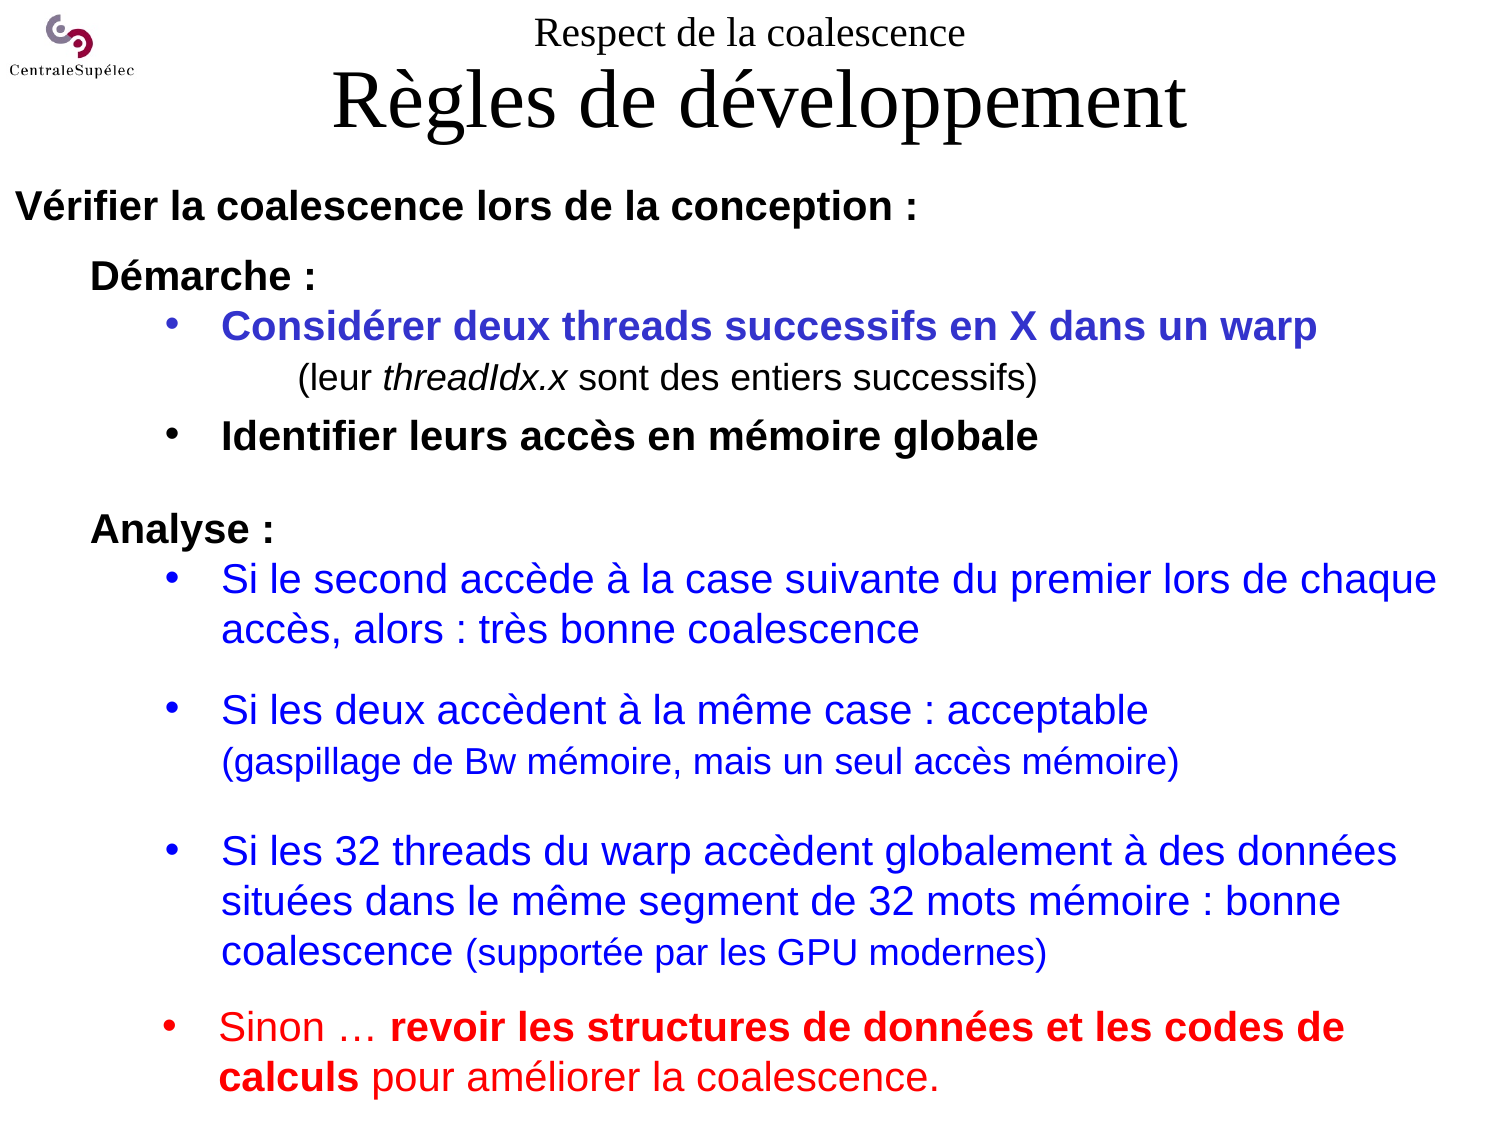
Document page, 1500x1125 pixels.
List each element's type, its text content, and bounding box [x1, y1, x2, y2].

text_box Si les deux accèdent à la même case : acceptable (gaspillage de Bw mémoire, mais un seul accès mémoire) [0, 675, 1500, 790]
text_box Respect de la coalescence Règles de développement [0, 0, 1500, 156]
text_box Si les 32 threads du warp accèdent globalement à des données situées dans le même segment de 32 mots mémoire : bonne coalescence (supportée par les GPU modernes) [0, 816, 1500, 982]
text_box Analyse : Si le second accède à la case suivante du premier lors de chaque accès, alors : très bonne coalescence [0, 494, 1500, 660]
text_box Vérifier la coalescence lors de la conception : Démarche : Considérer deux threads successifs en X dans un warp (leur threadIdx.x sont des entiers successifs) Identifier leurs accès en mémoire globale [0, 171, 1500, 466]
text_box Sinon … revoir les structures de données et les codes de calculs pour améliorer la coalescence. [0, 992, 1498, 1108]
